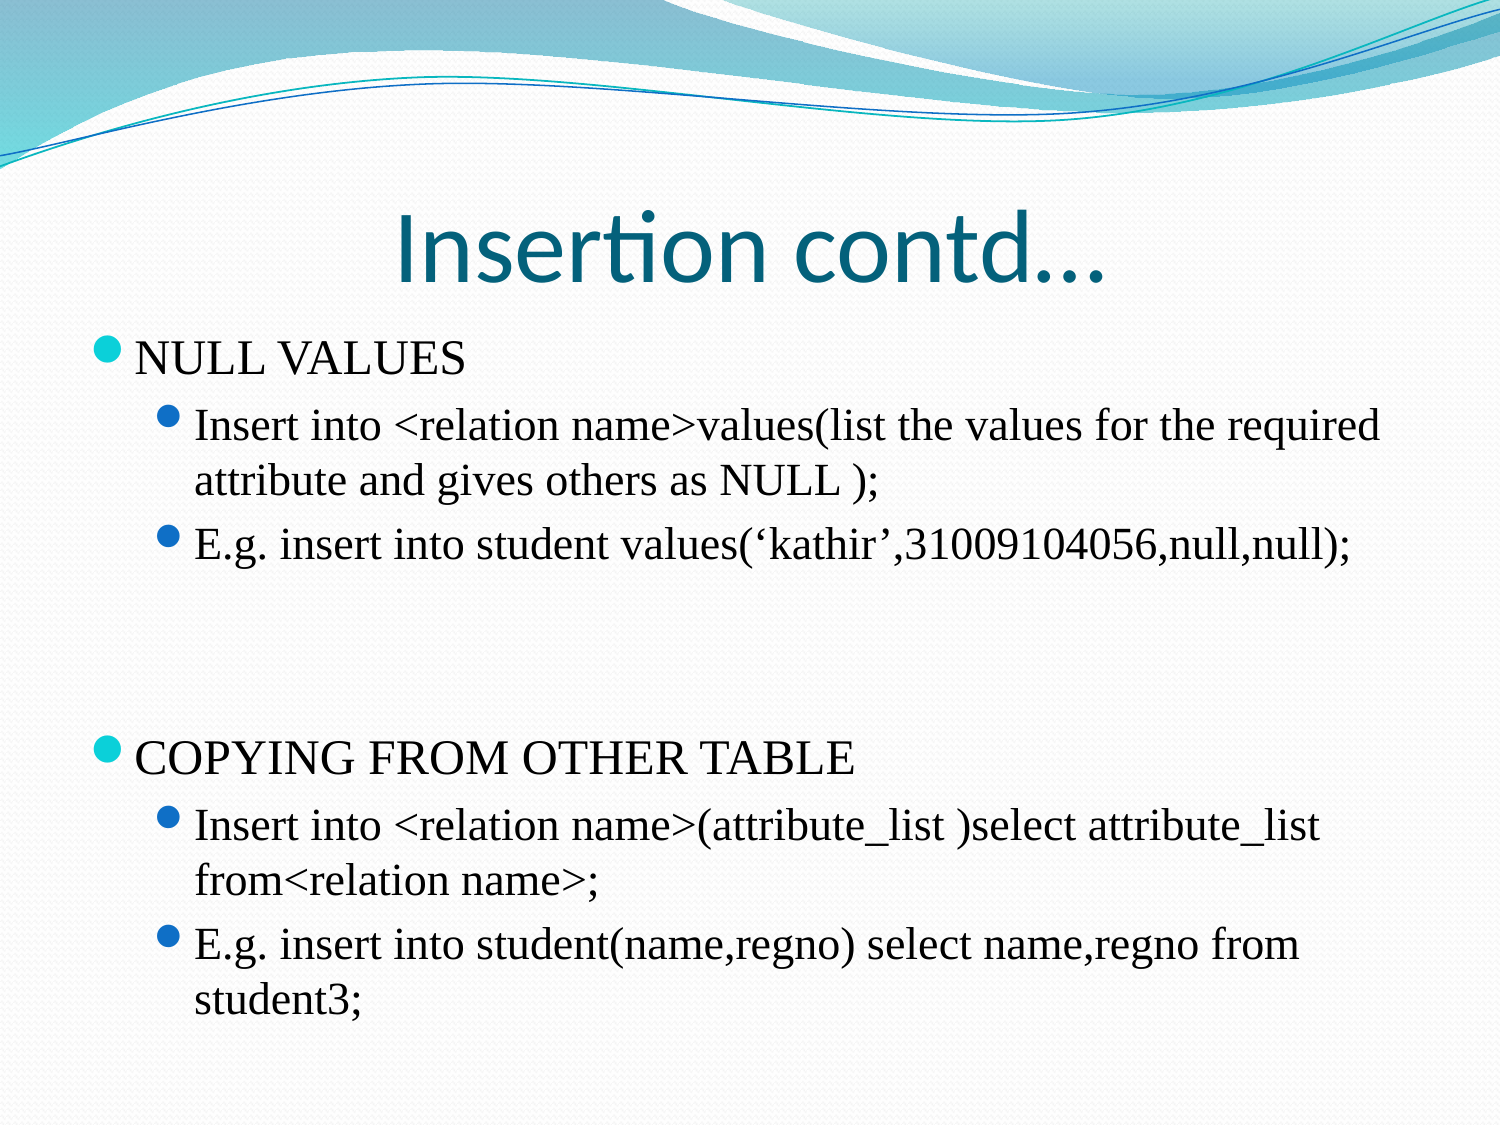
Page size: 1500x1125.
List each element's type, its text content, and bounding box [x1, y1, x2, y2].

title Insertion contd… [75, 115, 1425, 303]
list NULL VALUES Insert into <relation name>values(list the values for the required attribute and gives others as NULL ); E.g. insert into student values(‘kathir’,31009104056,null,null); COPYING FROM OTHER TABLE Insert into <relation name>(attribute_list )select attribute_list from<relation name>; E.g. insert into student(name,regno) select name,regno from student3; [75, 317, 1425, 1038]
